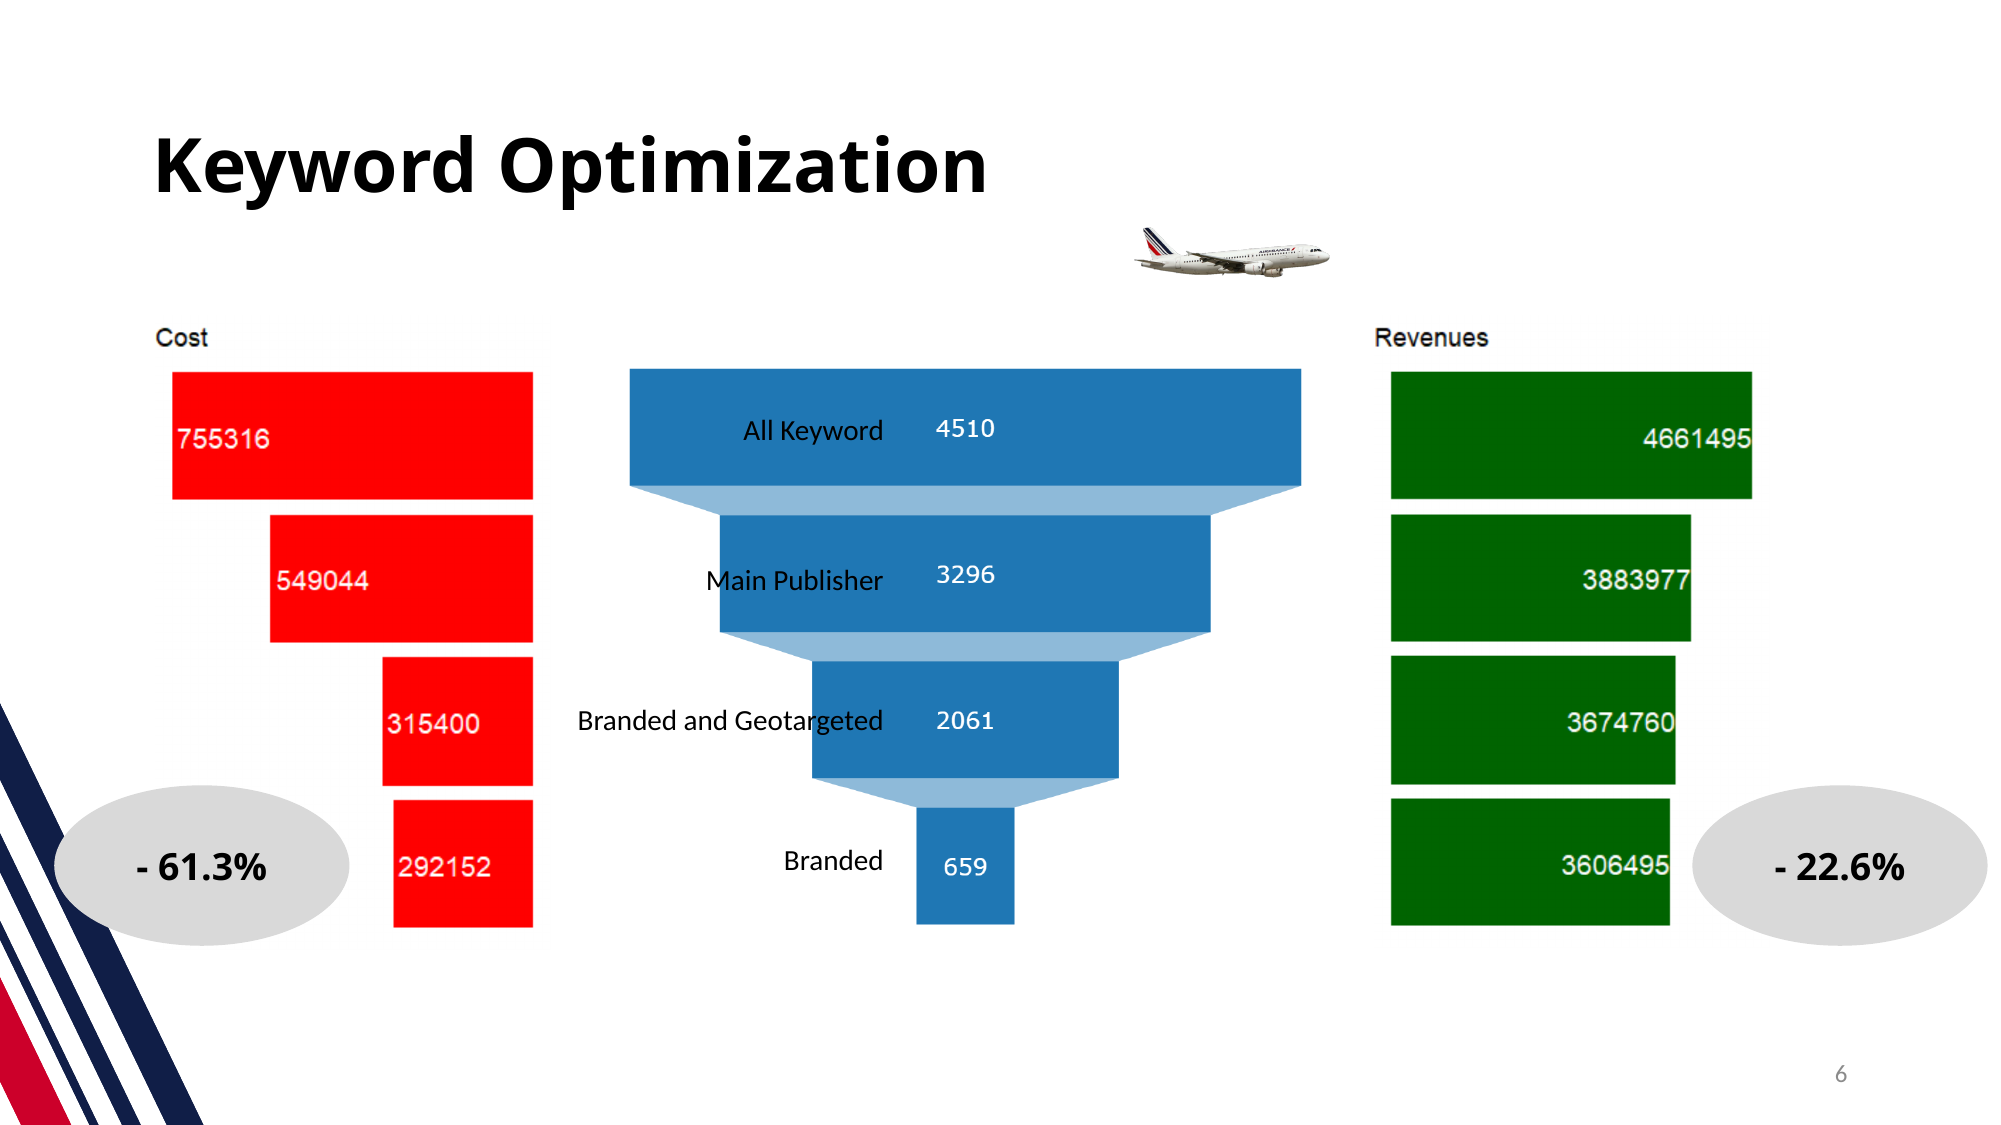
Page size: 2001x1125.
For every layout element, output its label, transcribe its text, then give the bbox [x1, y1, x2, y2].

picture [155, 315, 551, 950]
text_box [465, 276, 1383, 1042]
title Keyword Optimization [137, 59, 1863, 278]
text_box - 22.6% [1770, 784, 1989, 947]
picture [1374, 315, 1770, 948]
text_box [0, 372, 71, 1125]
picture [1133, 218, 1330, 276]
text_box - 61.3% [71, 788, 155, 943]
slide_number 6 [1412, 1042, 1863, 1103]
